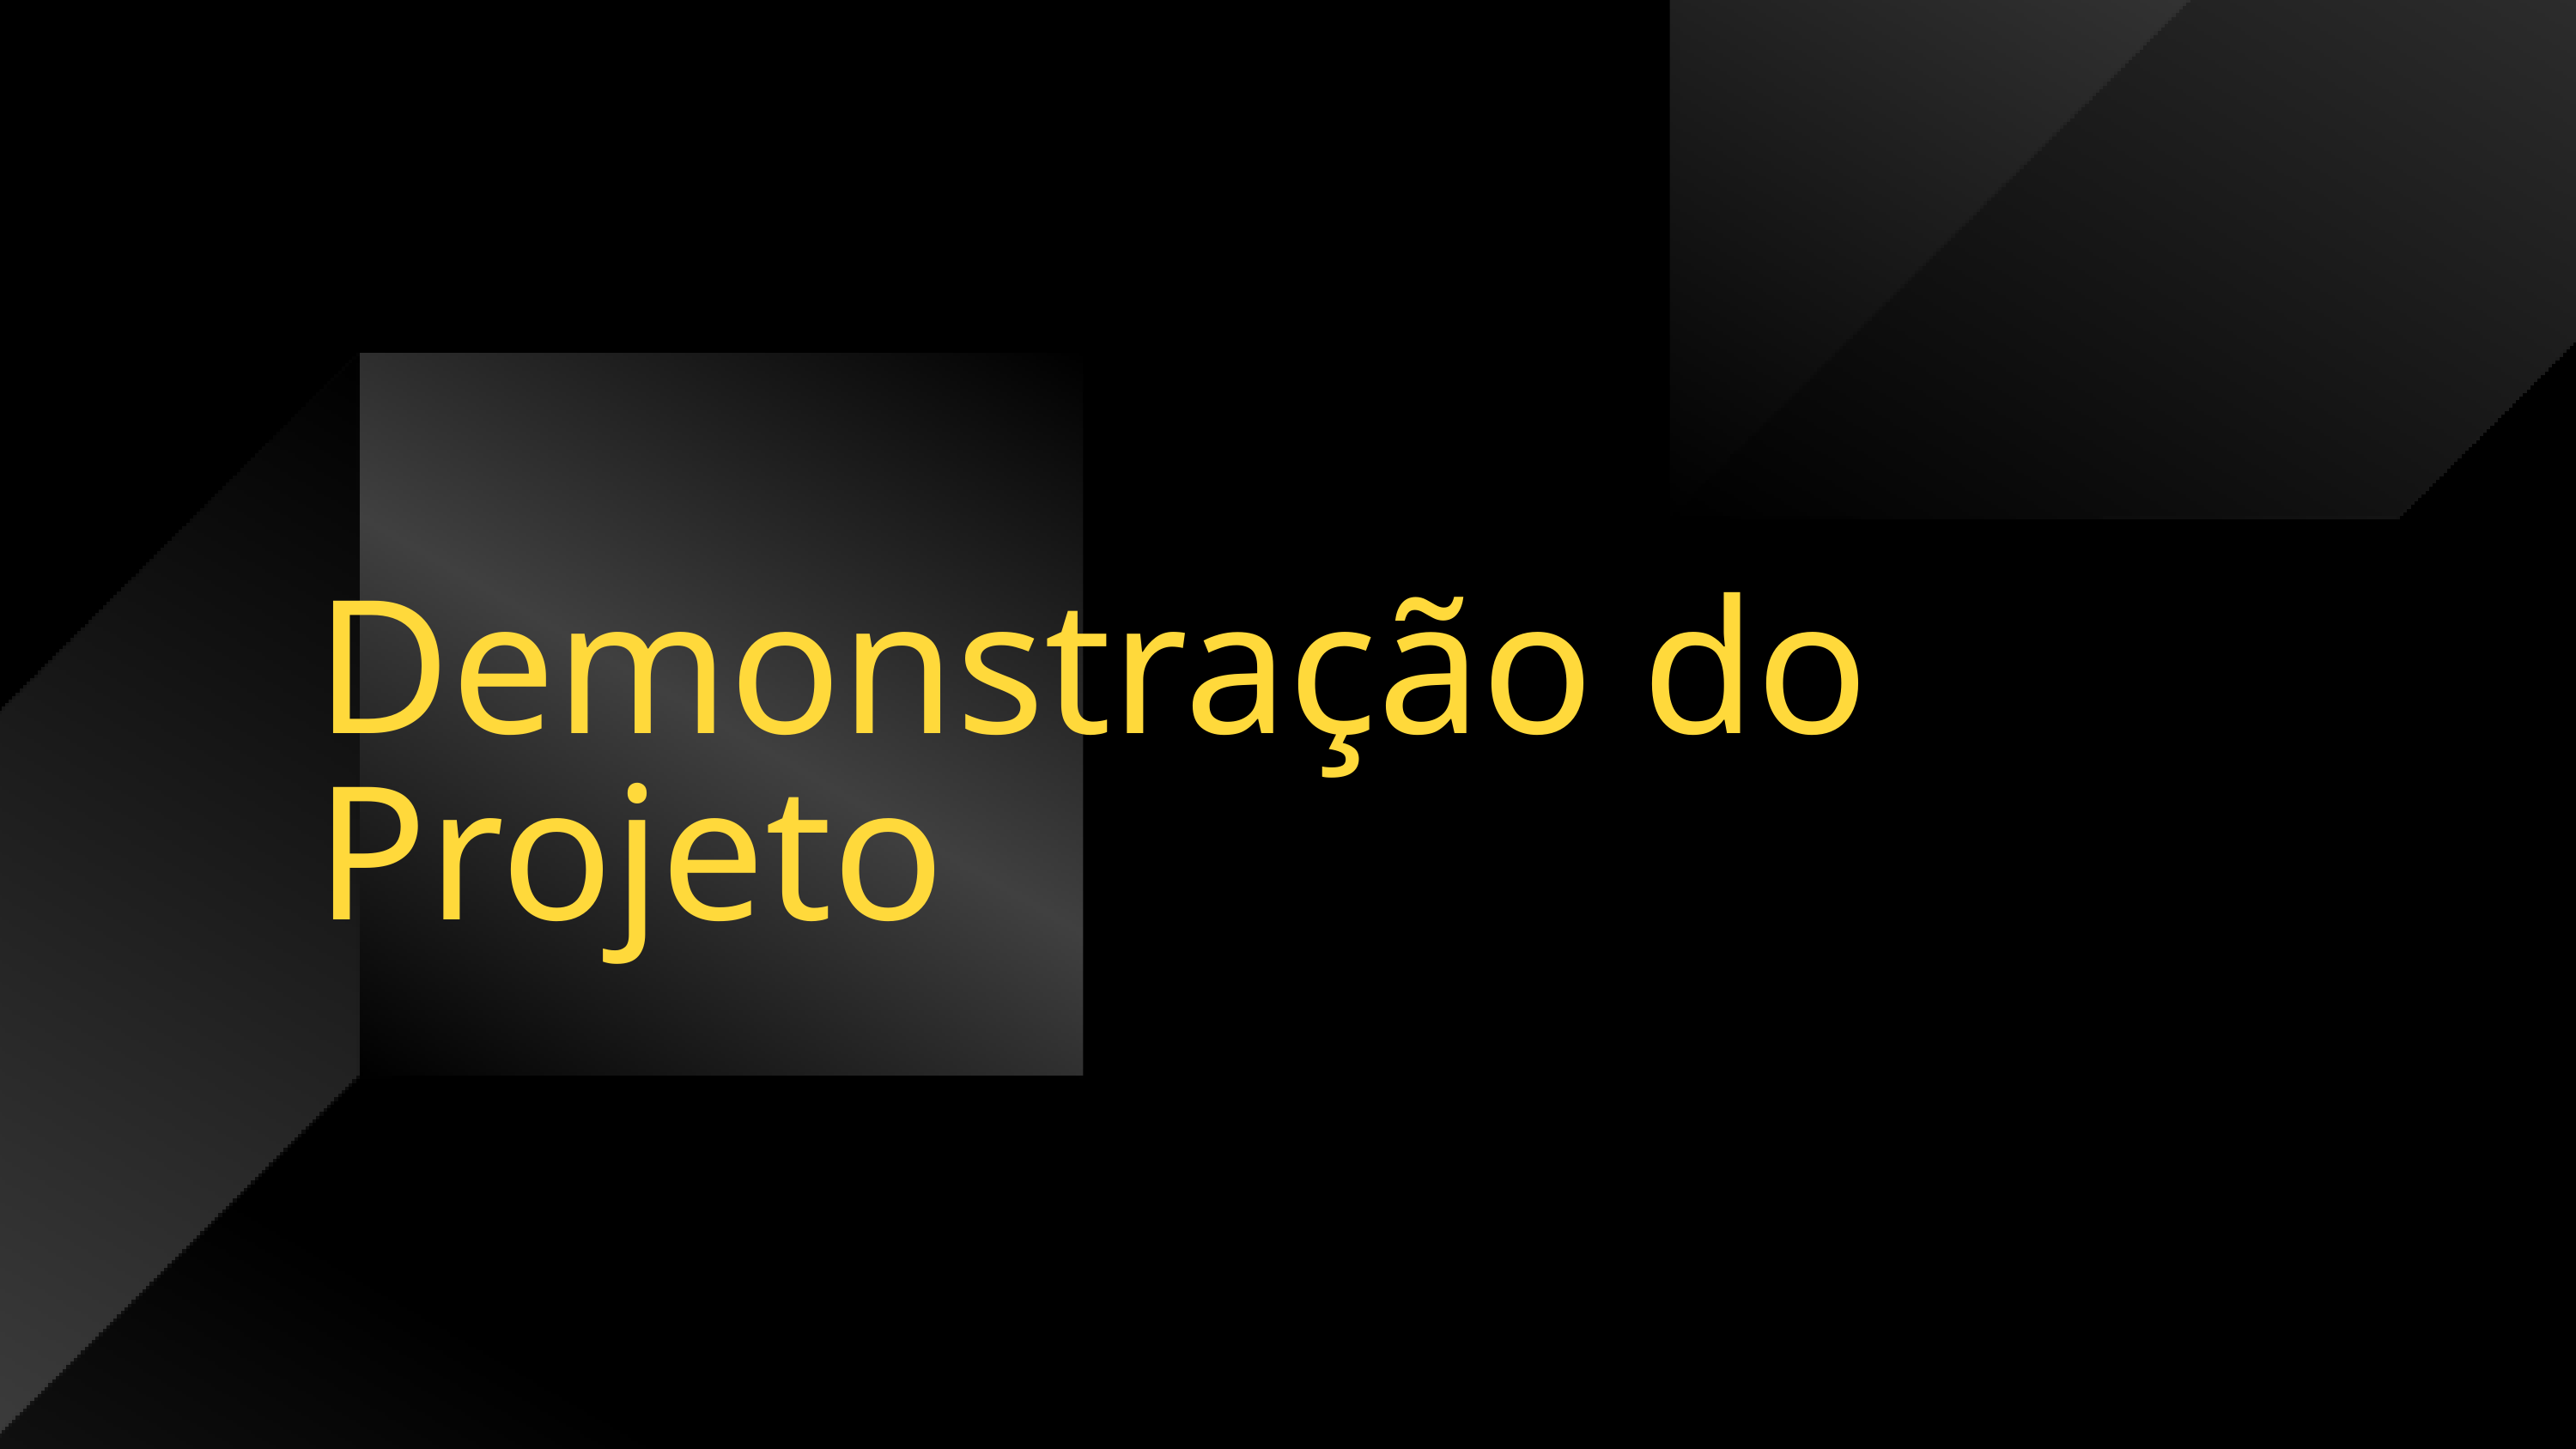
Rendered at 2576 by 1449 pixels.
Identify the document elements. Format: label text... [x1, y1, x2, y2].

text_box [1669, 0, 2576, 524]
text_box Demonstração do Projeto [315, 585, 2261, 957]
text_box [0, 353, 1084, 1449]
